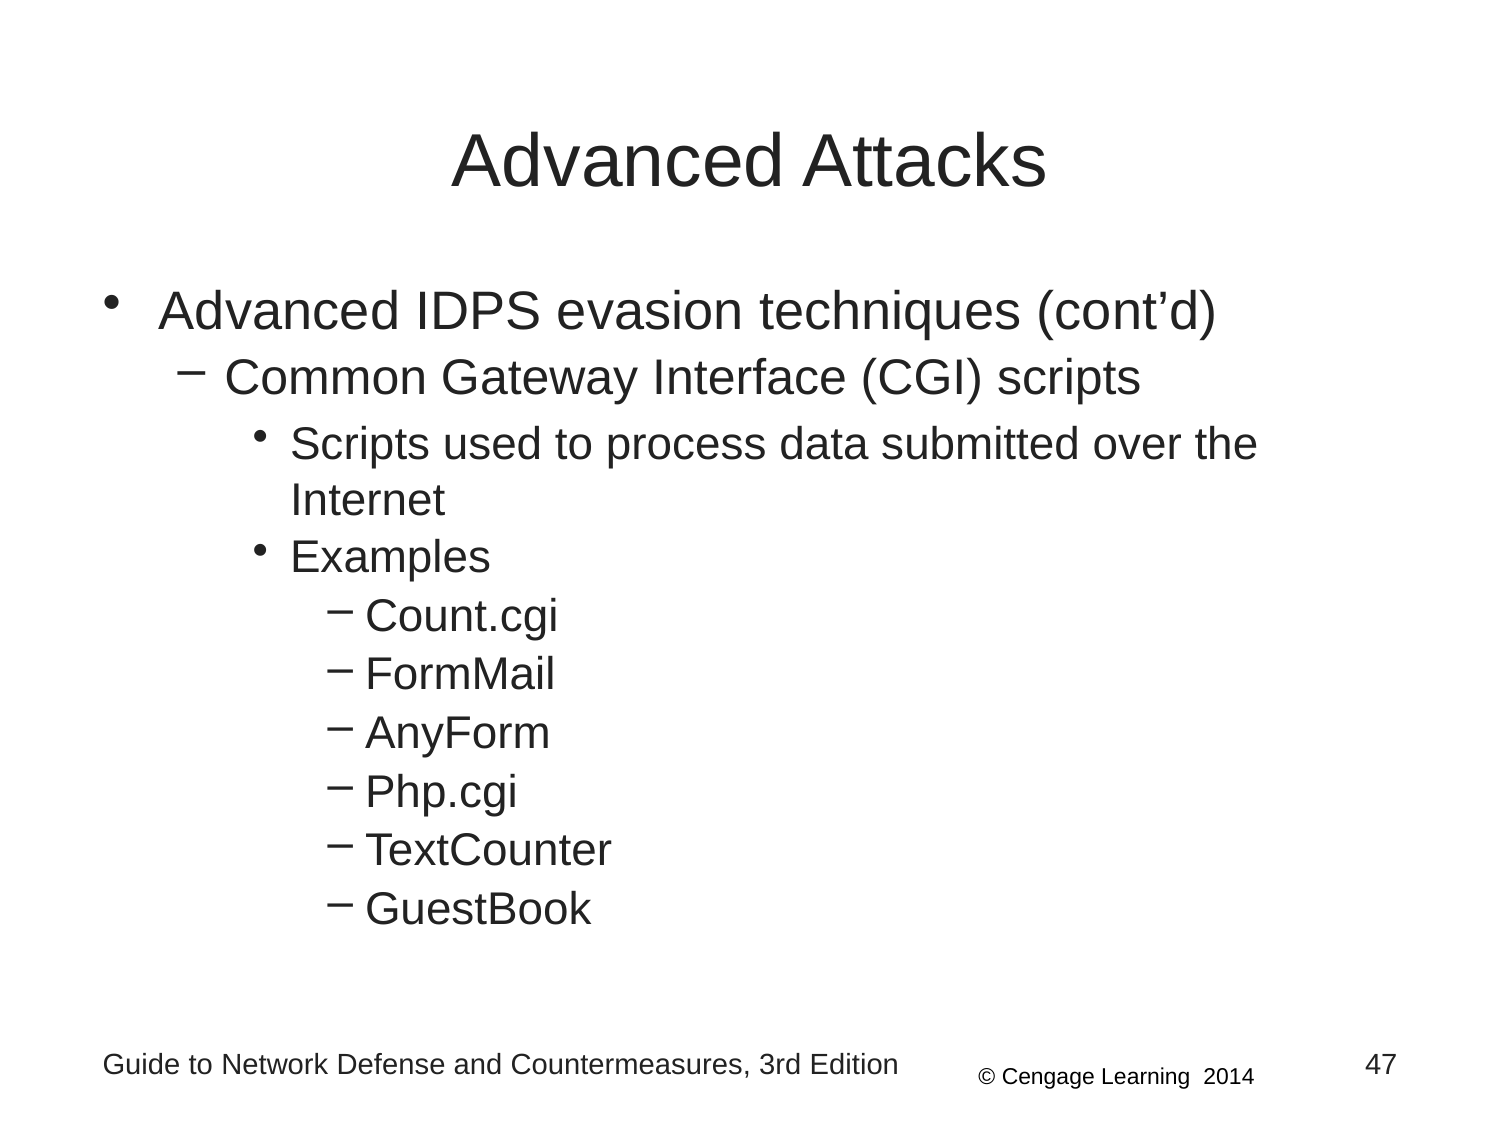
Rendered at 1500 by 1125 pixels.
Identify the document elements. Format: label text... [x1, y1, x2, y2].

title Advanced Attacks [87, 62, 1413, 250]
slide_number 47 [1312, 1037, 1413, 1100]
footer Guide to Network Defense and Countermeasures, 3rd Edition [87, 1037, 925, 1100]
list Advanced IDPS evasion techniques (cont’d) Common Gateway Interface (CGI) scripts Scripts used to process data submitted over the Internet Examples Count.cgi FormMail AnyForm Php.cgi TextCounter GuestBook [87, 275, 1438, 1025]
